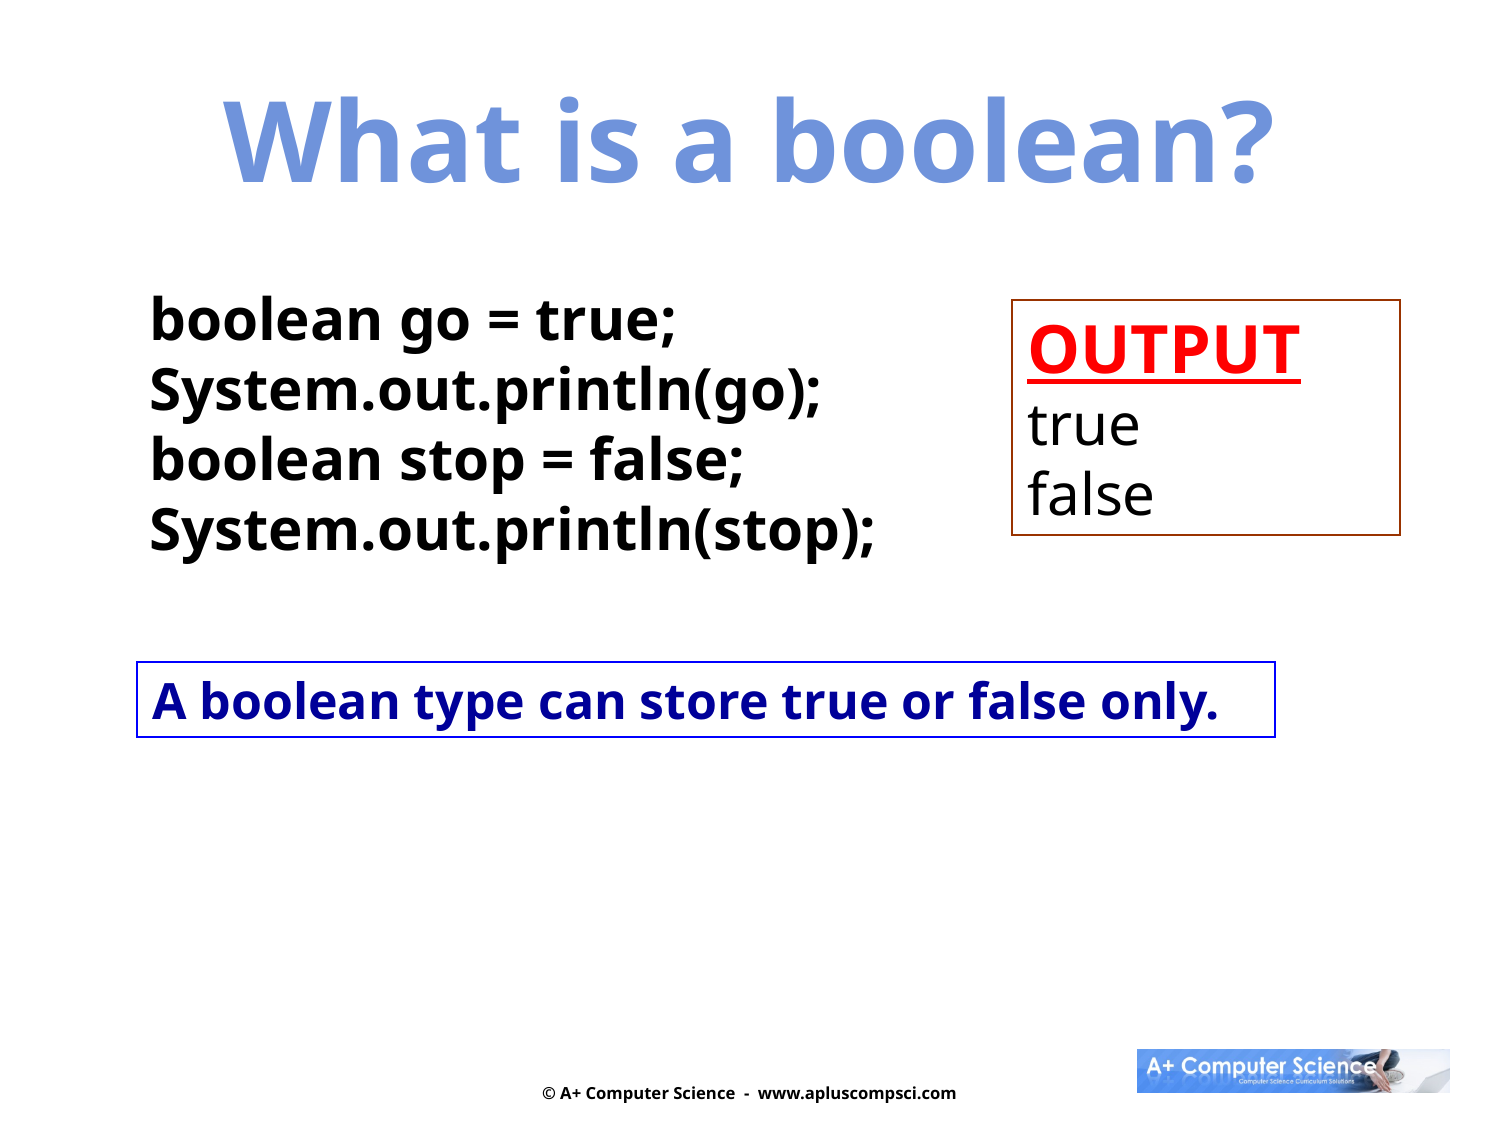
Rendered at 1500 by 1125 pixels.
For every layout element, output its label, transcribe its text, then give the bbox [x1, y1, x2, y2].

text_box What is a boolean? [0, 62, 1500, 213]
picture [1137, 1049, 1450, 1093]
text_box boolean go = true; System.out.println(go); boolean stop = false; System.out.println(stop); [134, 274, 892, 570]
text_box A boolean type can store true or false only. [137, 662, 1275, 738]
footer © A+ Computer Science - www.apluscompsci.com [512, 1024, 988, 1101]
text_box OUTPUT true false [1012, 299, 1400, 535]
